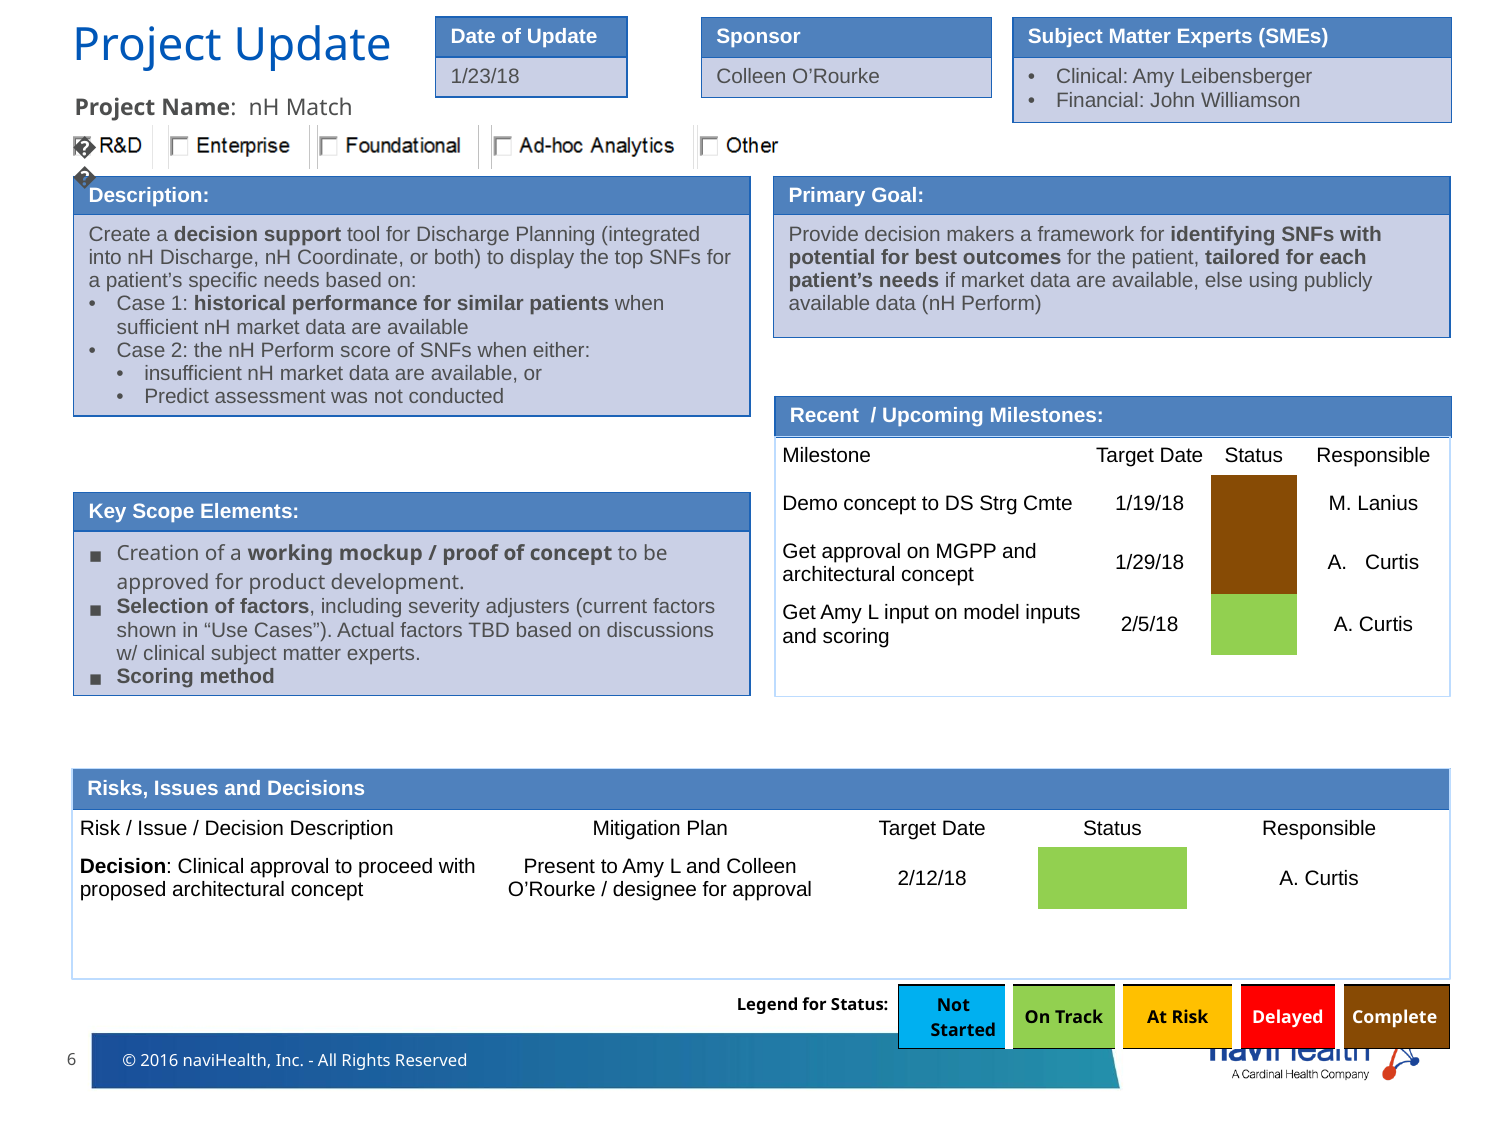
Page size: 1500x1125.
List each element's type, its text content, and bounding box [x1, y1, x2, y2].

text_box Project Name: nH Match [59, 84, 568, 137]
text_box 🗹 [72, 176, 83, 191]
table_cell 1/23/18 [436, 58, 626, 96]
table_header Subject Matter Experts (SMEs) [1014, 18, 1451, 57]
picture [87, 1012, 1439, 1103]
table_cell Provide decision makers a framework for identifying SNFs with potential for best outcomes for the patient, tailored for each patient’s needs if market data are available, else using publicly available data (nH Perform) [774, 215, 1449, 337]
table_header At Risk [1123, 986, 1232, 1048]
table_header On Track [1013, 986, 1115, 1048]
table_header Description: [74, 177, 749, 214]
table_header Primary Goal: [774, 177, 1449, 214]
title Project Update [72, 18, 435, 84]
text_box [72, 768, 1450, 979]
picture [71, 125, 792, 169]
table_cell Colleen O’Rourke [702, 58, 991, 97]
table_header Sponsor [702, 18, 991, 57]
table_header Complete [1344, 986, 1449, 1048]
footer © 2016 naviHealth, Inc. - All Rights Reserved [122, 1034, 1088, 1085]
table_header Recent / Upcoming Milestones: [776, 397, 1451, 437]
slide_number ‹#› [13, 1034, 77, 1085]
table_cell Creation of a working mockup / proof of concept to be approved for product development. Selection of factors, including severity adjusters (current factors shown in “Use Cases”). Actual factors TBD based on discussions w/ clinical subject matter experts. Scoring method [74, 532, 749, 695]
table_header Date of Update [436, 18, 626, 56]
text_box Legend for Status: [727, 984, 899, 1021]
table_header Delayed [1241, 986, 1335, 1048]
table_header Not Started [899, 986, 1005, 1048]
table_header Key Scope Elements: [74, 493, 749, 530]
table_cell Create a decision support tool for Discharge Planning (integrated into nH Discharge, nH Coordinate, or both) to display the top SNFs for a patient’s specific needs based on: Case 1: historical performance for similar patients when sufficient nH market data are available Case 2: the nH Perform score of SNFs when either: insufficient nH market data are available, or Predict assessment was not conducted [74, 215, 749, 415]
table_cell Clinical: Amy Leibensberger Financial: John Williamson [1014, 58, 1451, 122]
text_box [774, 436, 1450, 697]
